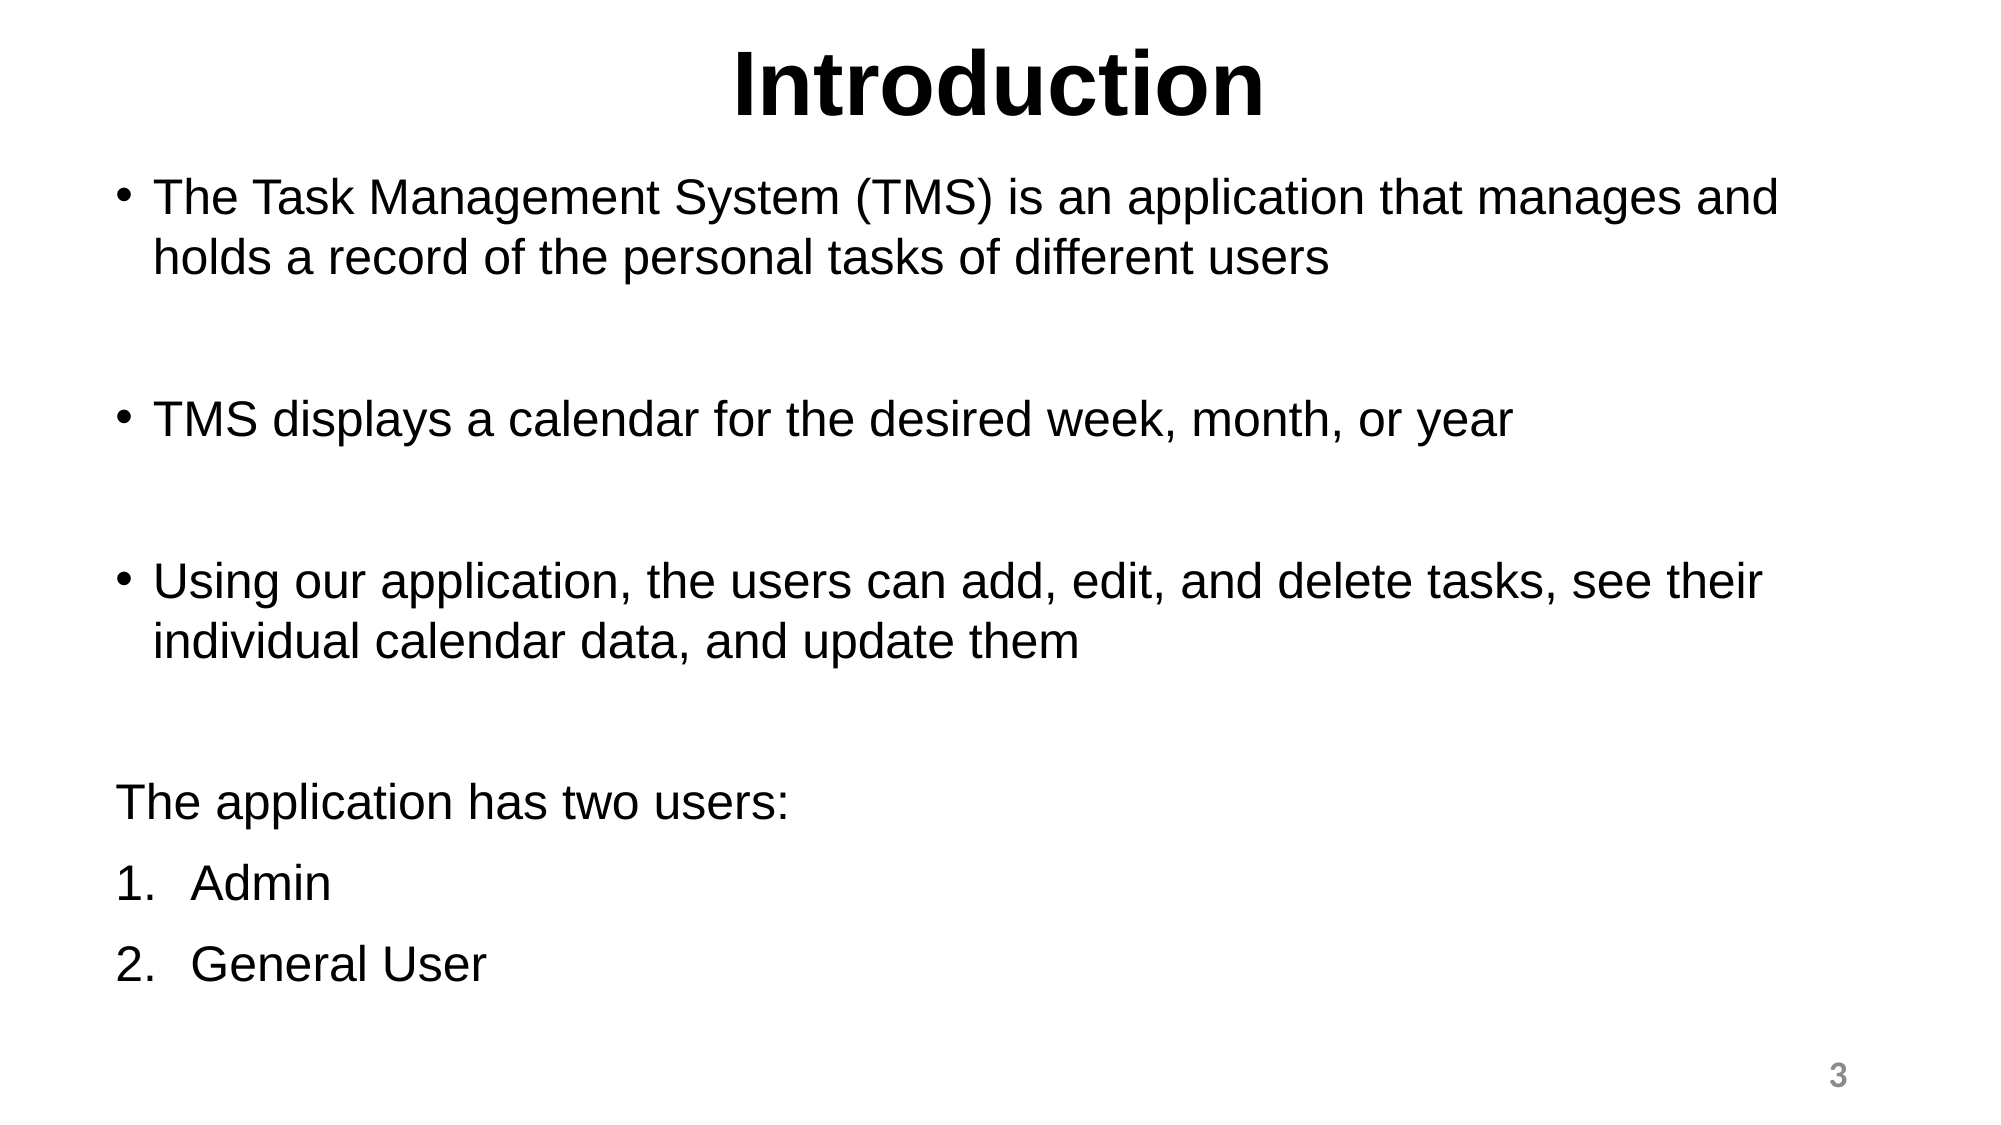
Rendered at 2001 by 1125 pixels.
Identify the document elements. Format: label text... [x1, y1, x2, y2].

list The Task Management System (TMS) is an application that manages and holds a record of the personal tasks of different users TMS displays a calendar for the desired week, month, or year Using our application, the users can add, edit, and delete tasks, see their individual calendar data, and update them The application has two users: Admin General User [100, 157, 1900, 1099]
title Introduction [137, 14, 1863, 157]
slide_number 3 [1412, 1042, 1863, 1103]
